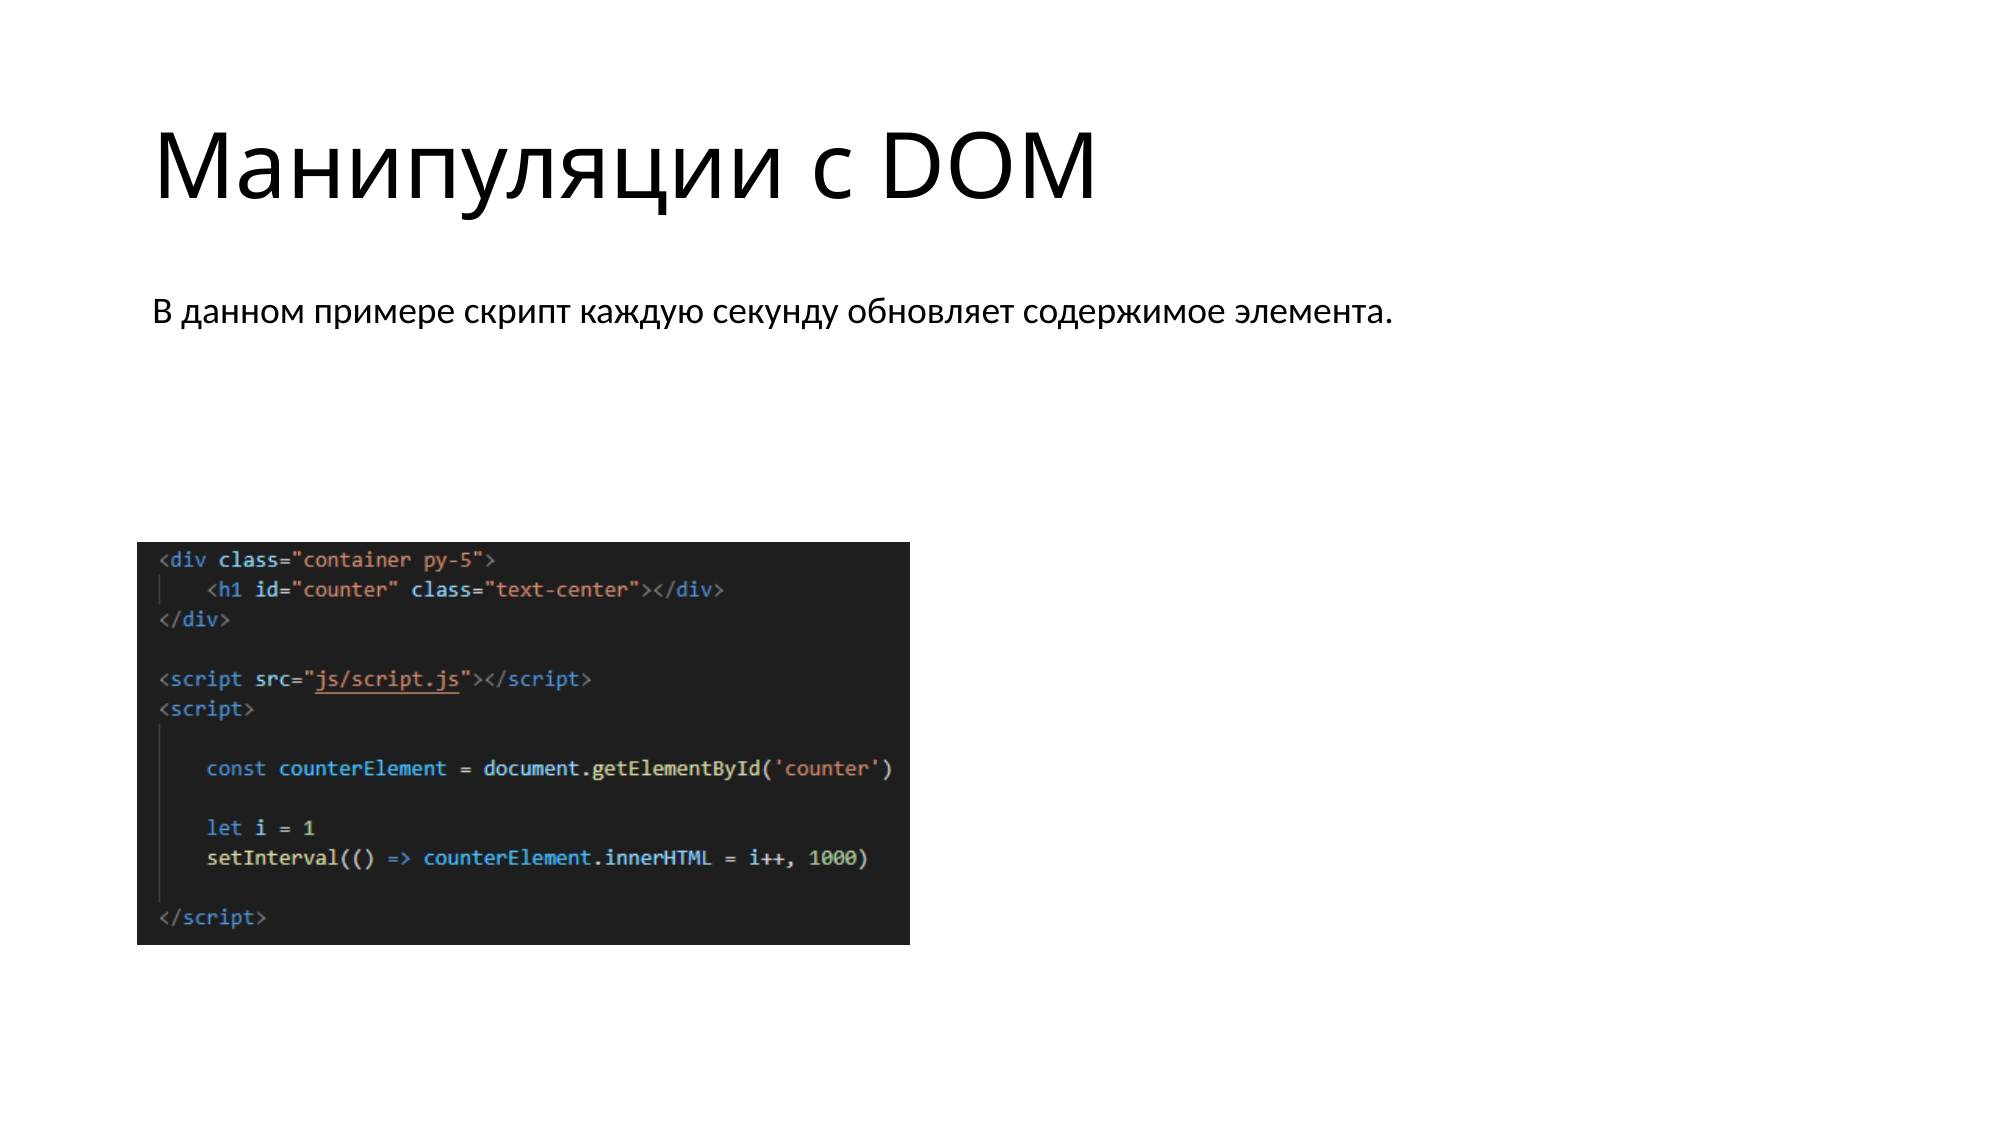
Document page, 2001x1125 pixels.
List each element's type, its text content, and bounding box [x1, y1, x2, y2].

text_box В данном примере скрипт каждую секунду обновляет содержимое элемента. [137, 278, 1816, 339]
picture [137, 542, 910, 945]
title Манипуляции с DOM [137, 59, 1863, 278]
